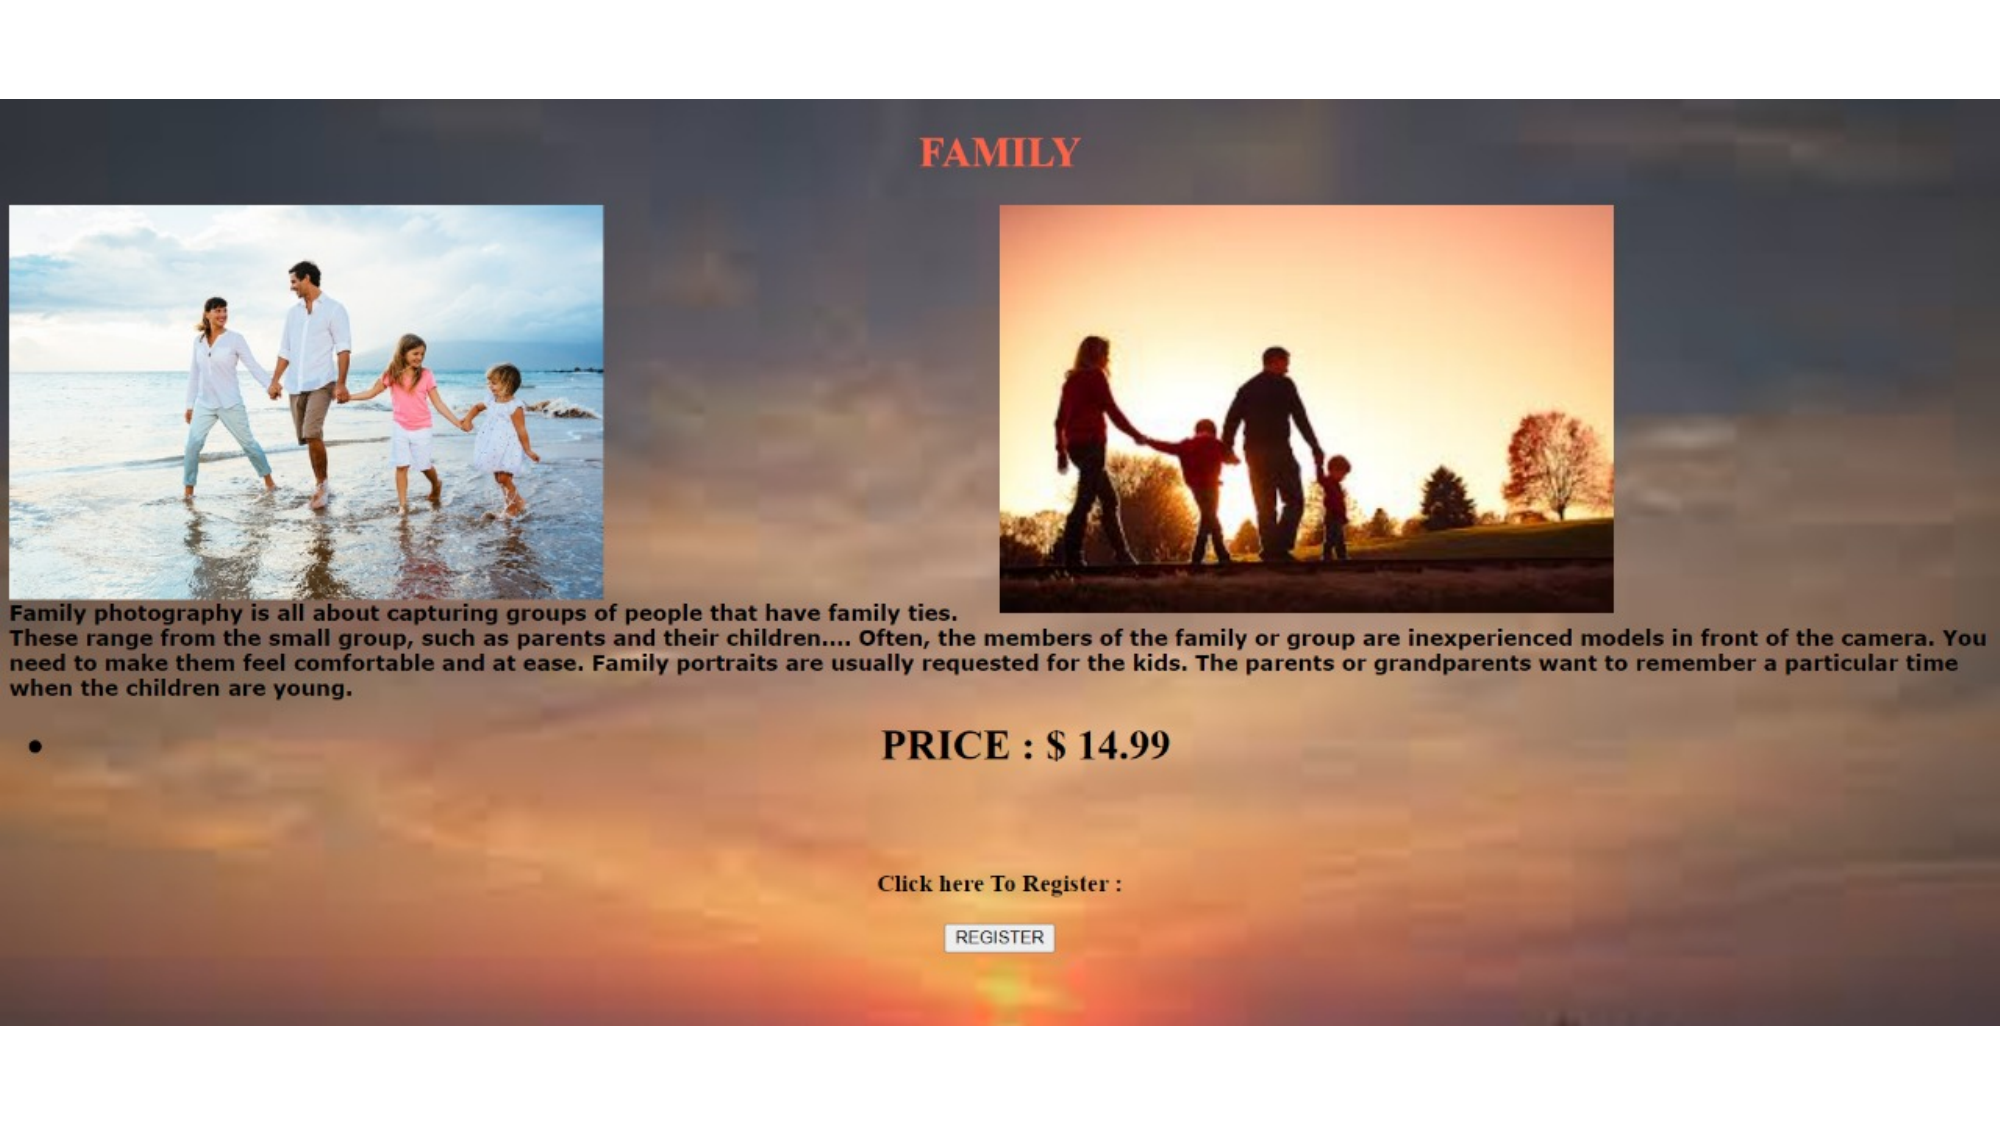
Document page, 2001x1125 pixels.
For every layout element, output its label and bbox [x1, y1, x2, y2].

picture [0, 99, 2000, 1026]
